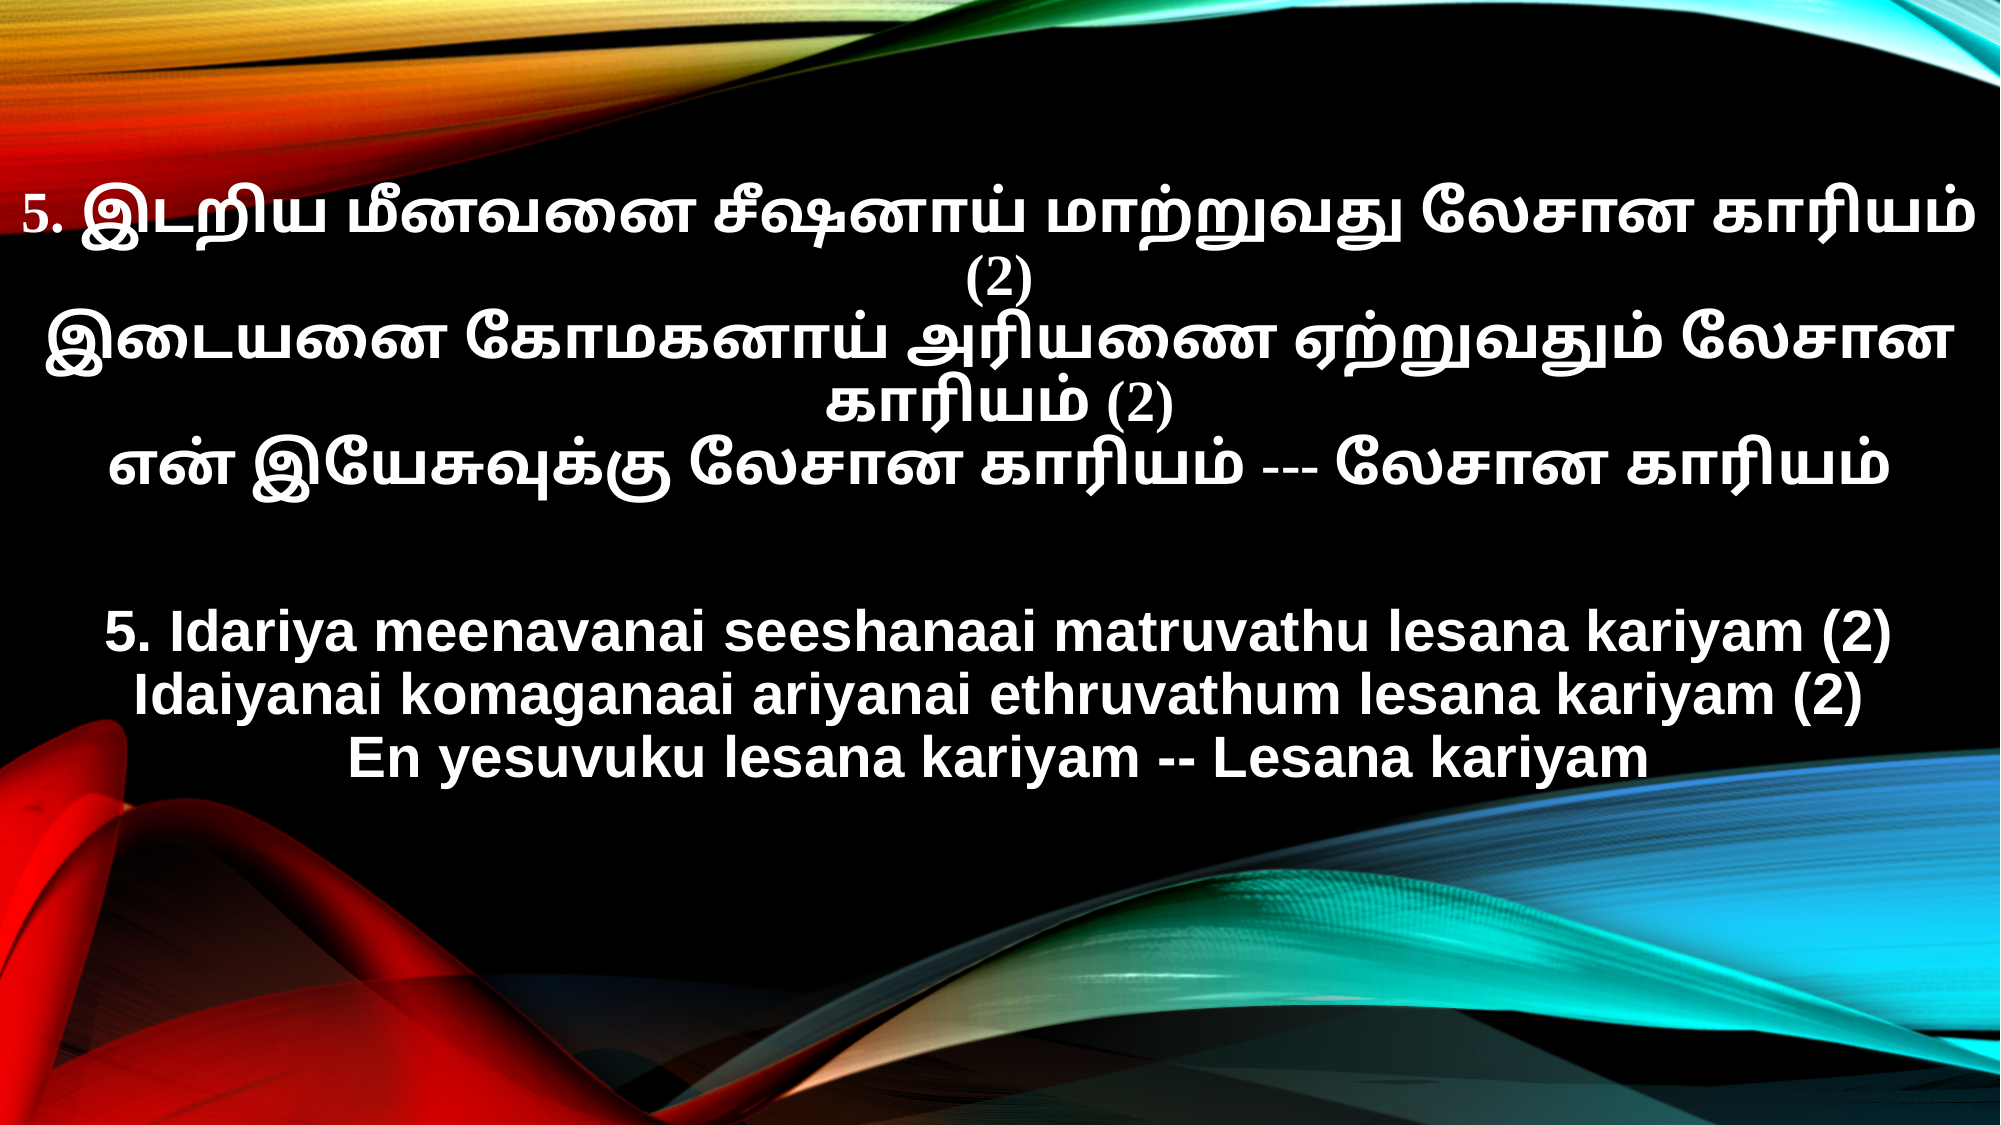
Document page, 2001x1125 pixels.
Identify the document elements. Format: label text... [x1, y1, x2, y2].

subtitle 5. இடறிய மீனவனை சீஷனாய் மாற்றுவது லேசான காரியம் (2) இடையனை கோமகனாய் அரியணை ஏற்றுவதும் லேசான காரியம் (2) என் இயேசுவுக்கு லேசான காரியம் --- லேசான காரியம் 5. Idariya meenavanai seeshanaai matruvathu lesana kariyam (2) Idaiyanai komaganaai ariyanai ethruvathum lesana kariyam (2) En yesuvuku lesana kariyam -- Lesana kariyam [0, 0, 2000, 1125]
